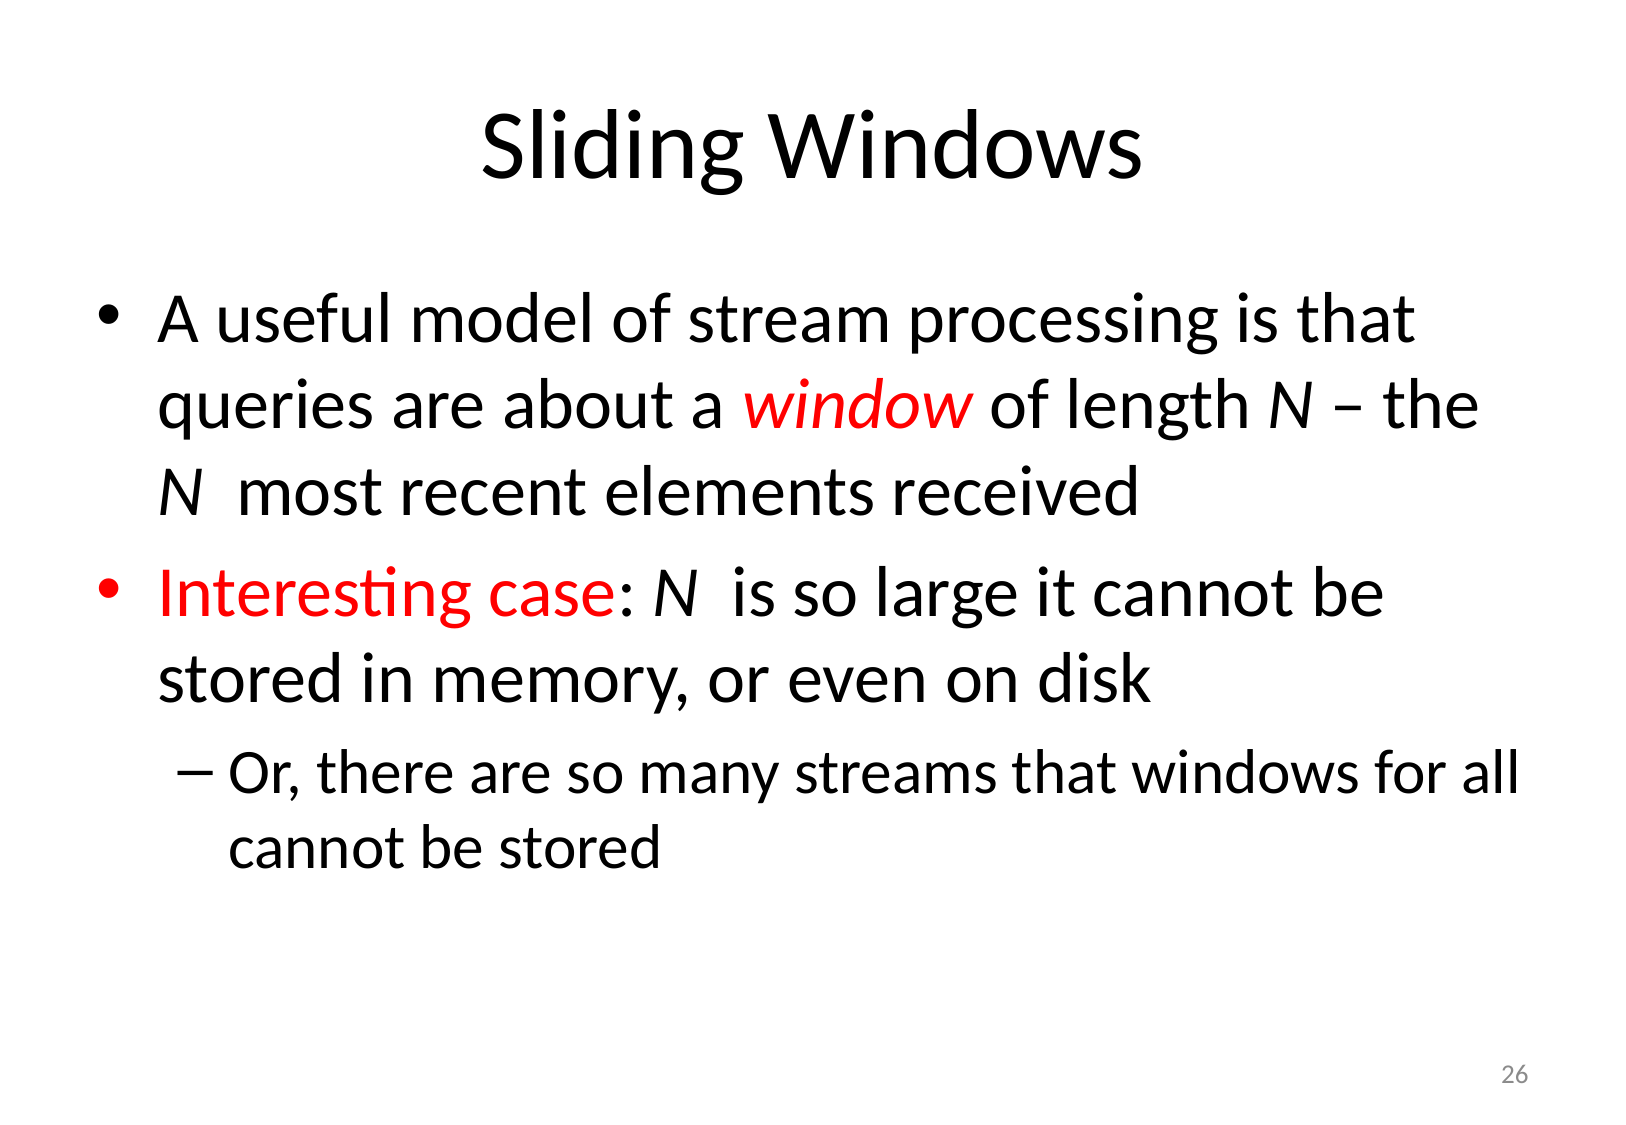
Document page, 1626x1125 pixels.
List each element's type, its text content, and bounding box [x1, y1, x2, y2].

slide_number 26 [1164, 1042, 1544, 1103]
list A useful model of stream processing is that queries are about a window of length N – the N most recent elements received Interesting case: N is so large it cannot be stored in memory, or even on disk Or, there are so many streams that windows for all cannot be stored [81, 262, 1544, 1005]
title Sliding Windows [81, 45, 1544, 233]
